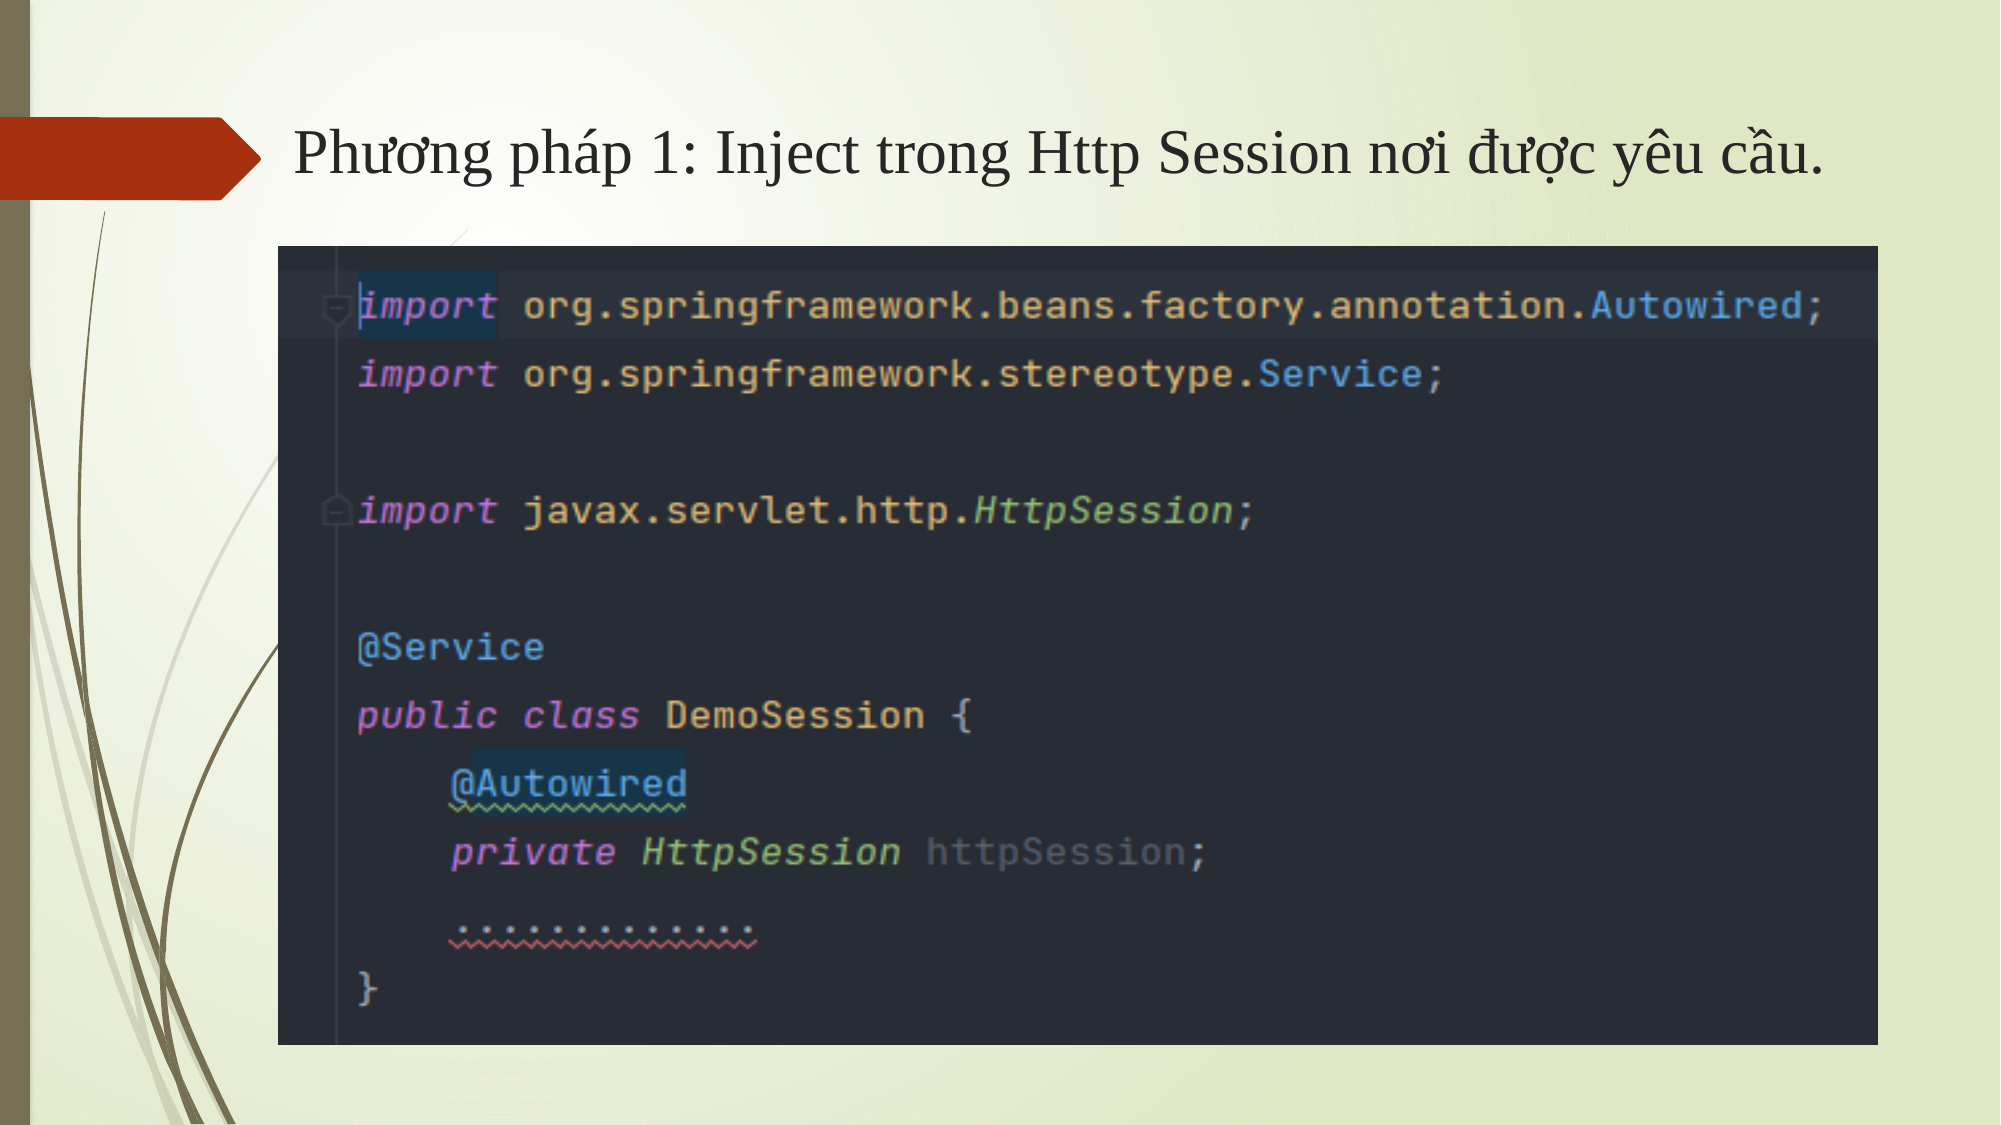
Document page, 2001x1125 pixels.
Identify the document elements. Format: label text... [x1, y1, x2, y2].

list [278, 246, 1878, 1045]
title Phương pháp 1: Inject trong Http Session nơi được yêu cầu. [278, 102, 1922, 313]
